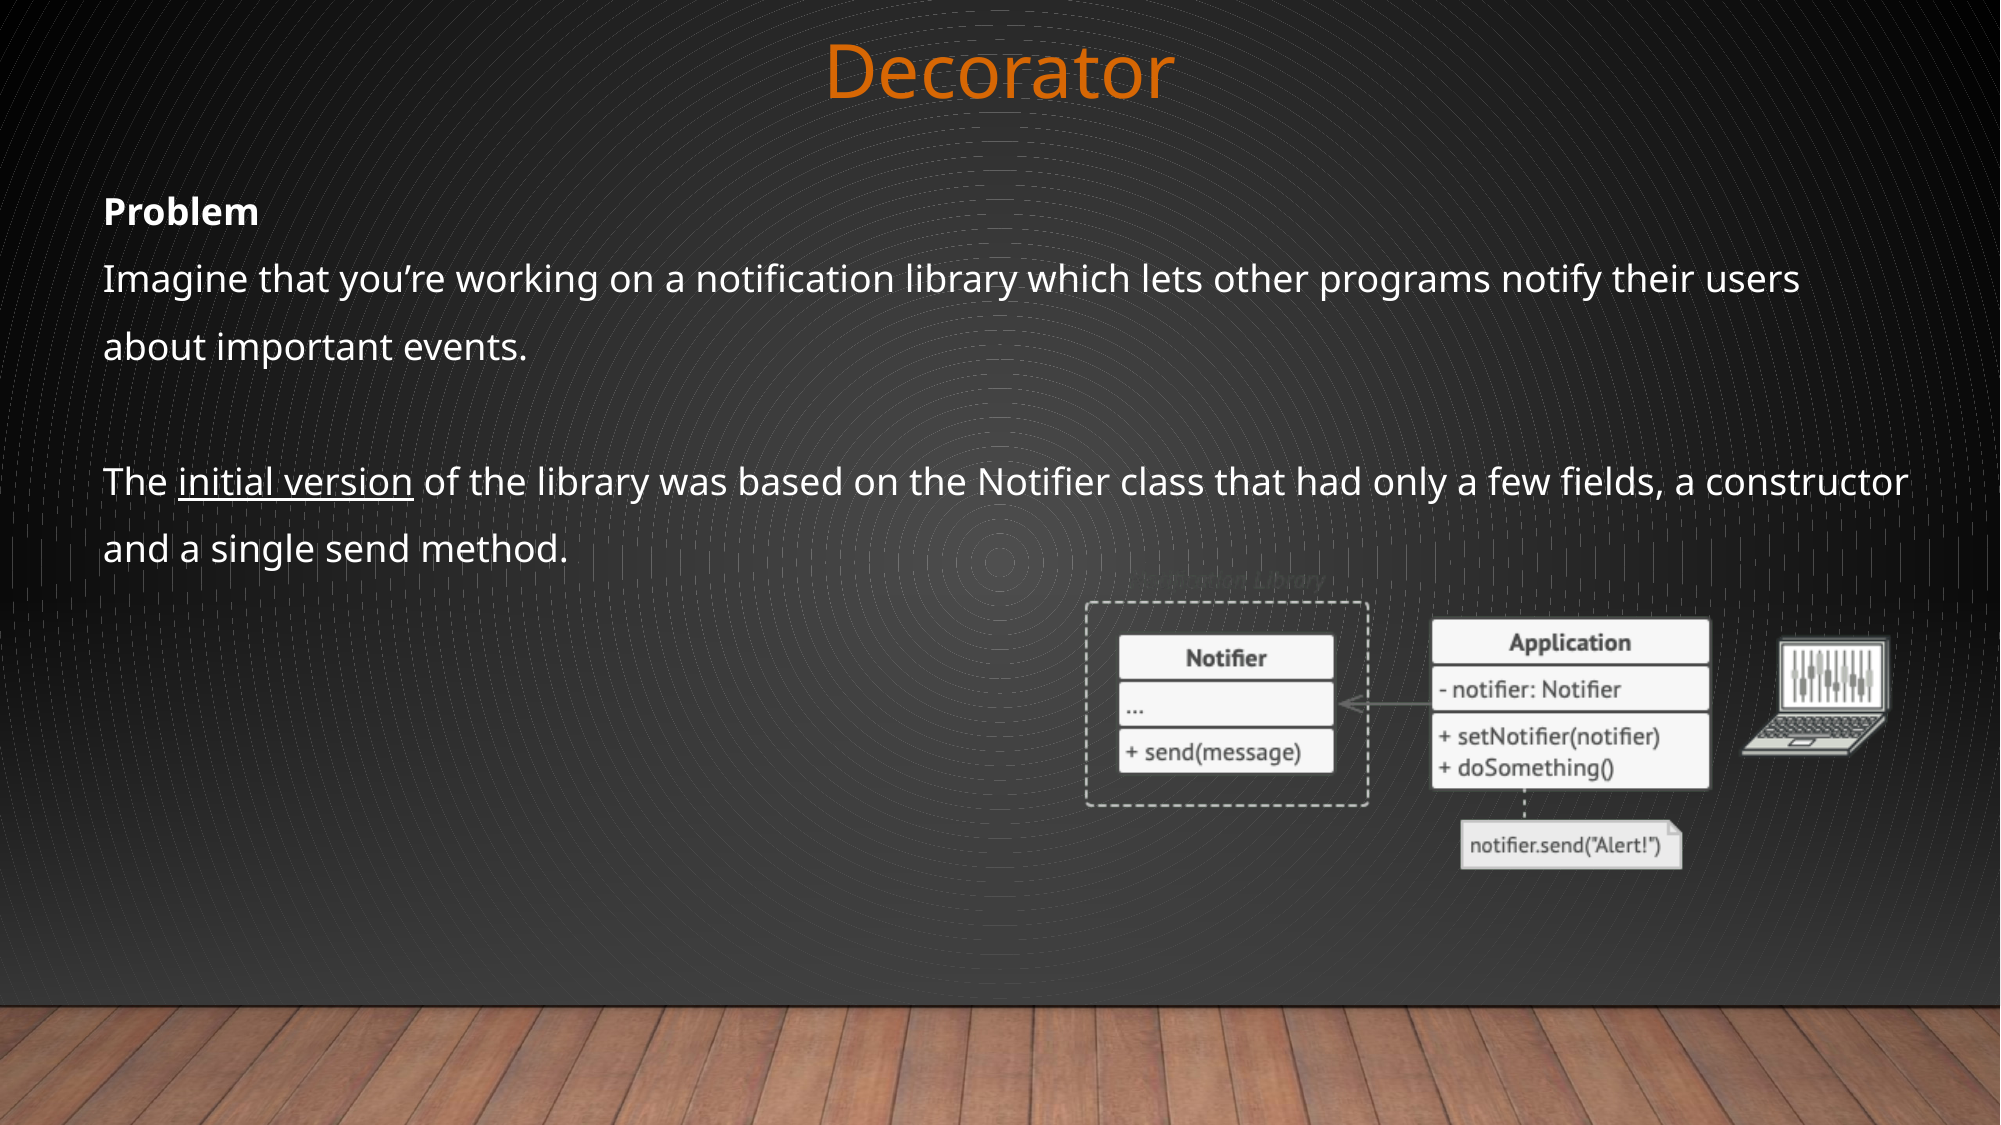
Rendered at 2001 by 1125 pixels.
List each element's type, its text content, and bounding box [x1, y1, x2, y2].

text_box Problem Imagine that you’re working on a notification library which lets other programs notify their users about important events. The initial version of the library was based on the Notifier class that had only a few fields, a constructor and a single send method. [102, 163, 1916, 638]
text_box Decorator [193, 21, 1807, 114]
picture [1071, 539, 1916, 885]
picture [0, 1005, 2000, 1125]
